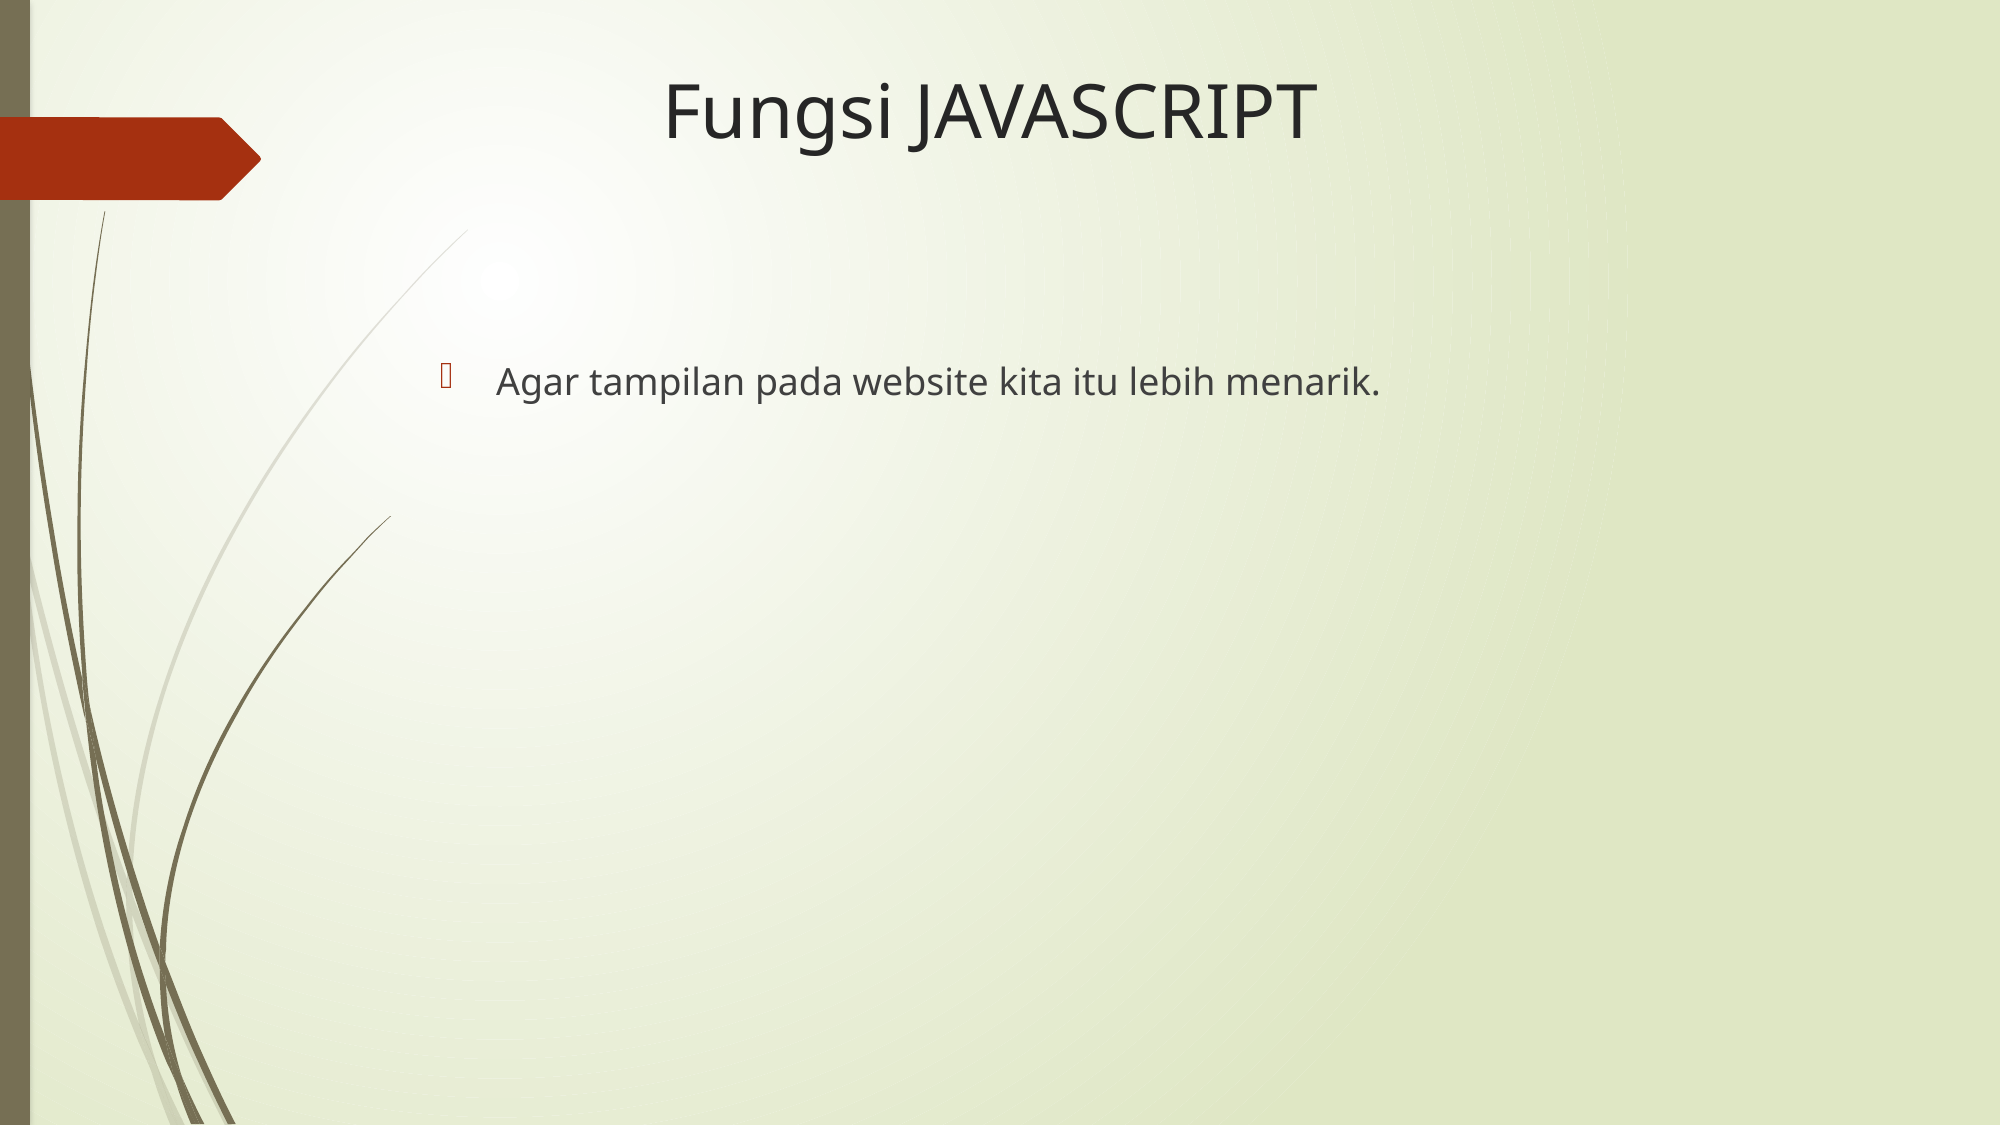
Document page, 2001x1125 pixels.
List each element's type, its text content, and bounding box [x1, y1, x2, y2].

title Fungsi JAVASCRIPT [137, 56, 1863, 274]
list Agar tampilan pada website kita itu lebih menarik. [424, 350, 1888, 970]
